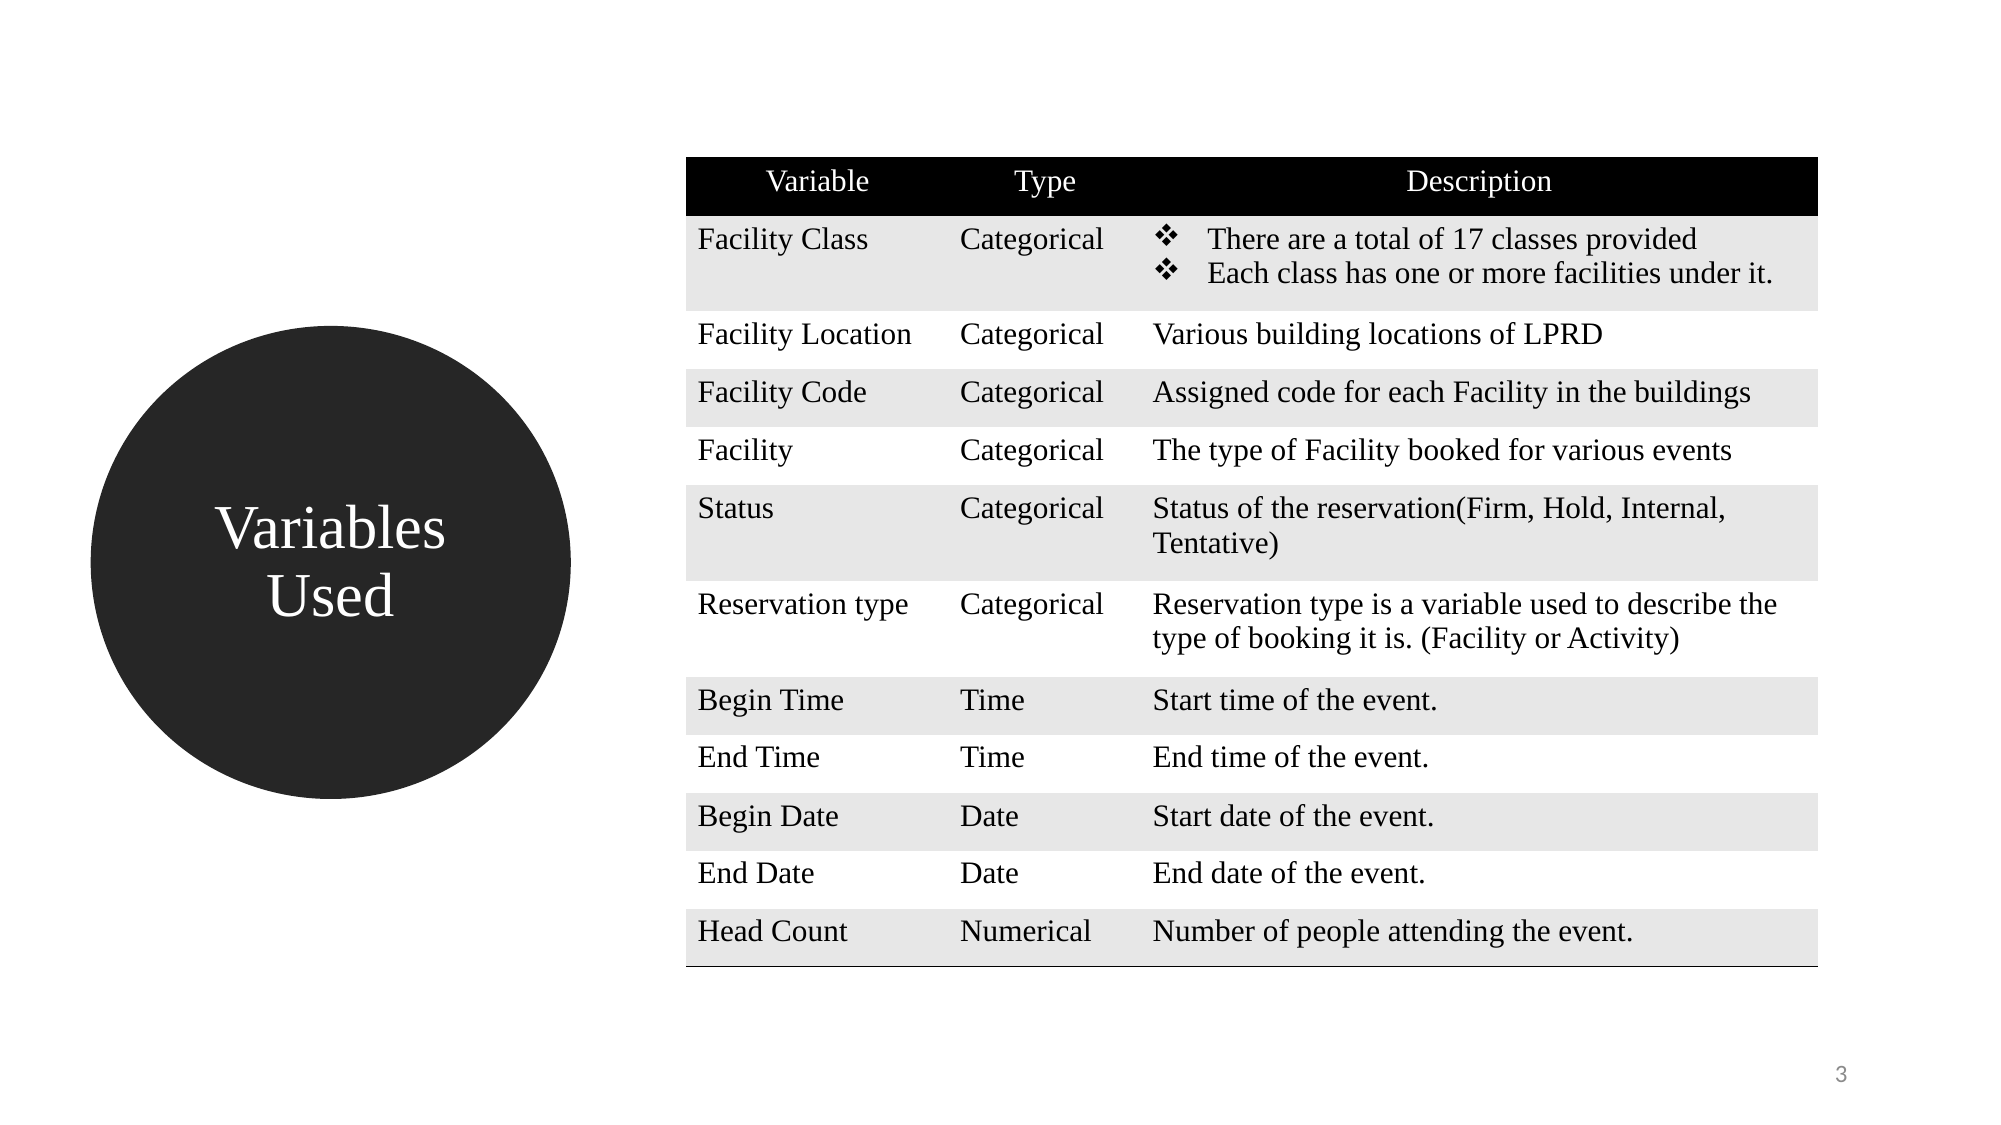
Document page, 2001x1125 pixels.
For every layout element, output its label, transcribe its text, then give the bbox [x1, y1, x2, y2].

table_cell Reservation type is a variable used to describe the type of booking it is. (Facility or Activity) [1141, 581, 1818, 677]
table_cell End time of the event. [1141, 735, 1818, 793]
table_cell Categorical [949, 427, 1141, 485]
table_cell Start time of the event. [1141, 677, 1818, 735]
table_cell Begin Date [686, 793, 949, 851]
table_cell Date [949, 793, 1141, 851]
table_cell Begin Time [686, 677, 949, 735]
table_cell End Date [686, 851, 949, 909]
slide_number 3 [1412, 1042, 1863, 1103]
table_cell Time [949, 677, 1141, 735]
table_cell Facility Location [686, 311, 949, 369]
table_cell Categorical [949, 581, 1141, 677]
table_cell End Time [686, 735, 949, 793]
table_cell Reservation type [686, 581, 949, 677]
table_cell Status of the reservation(Firm, Hold, Internal, Tentative) [1141, 485, 1818, 581]
table_cell Facility Class [686, 216, 949, 311]
table_header Type [949, 159, 1141, 216]
table_cell Time [949, 735, 1141, 793]
table_cell Number of people attending the event. [1141, 909, 1818, 966]
table_cell Categorical [949, 311, 1141, 369]
table_cell The type of Facility booked for various events [1141, 427, 1818, 485]
table_cell Head Count [686, 909, 949, 966]
table_header Variable [686, 159, 949, 216]
table_cell Categorical [949, 369, 1141, 427]
table_cell There are a total of 17 classes provided Each class has one or more facilities under it. [1141, 216, 1818, 311]
table_cell Facility [686, 427, 949, 485]
table_cell Date [949, 851, 1141, 909]
table_cell Categorical [949, 485, 1141, 581]
table_cell Categorical [949, 216, 1141, 311]
table_cell Start date of the event. [1141, 793, 1818, 851]
table_cell Status [686, 485, 949, 581]
table_header Description [1141, 159, 1818, 216]
table_cell Assigned code for each Facility in the buildings [1141, 369, 1818, 427]
table_cell Facility Code [686, 369, 949, 427]
table_cell Numerical [949, 909, 1141, 966]
table_cell Various building locations of LPRD [1141, 311, 1818, 369]
text_box Variables Used [105, 340, 557, 785]
table_cell End date of the event. [1141, 851, 1818, 909]
